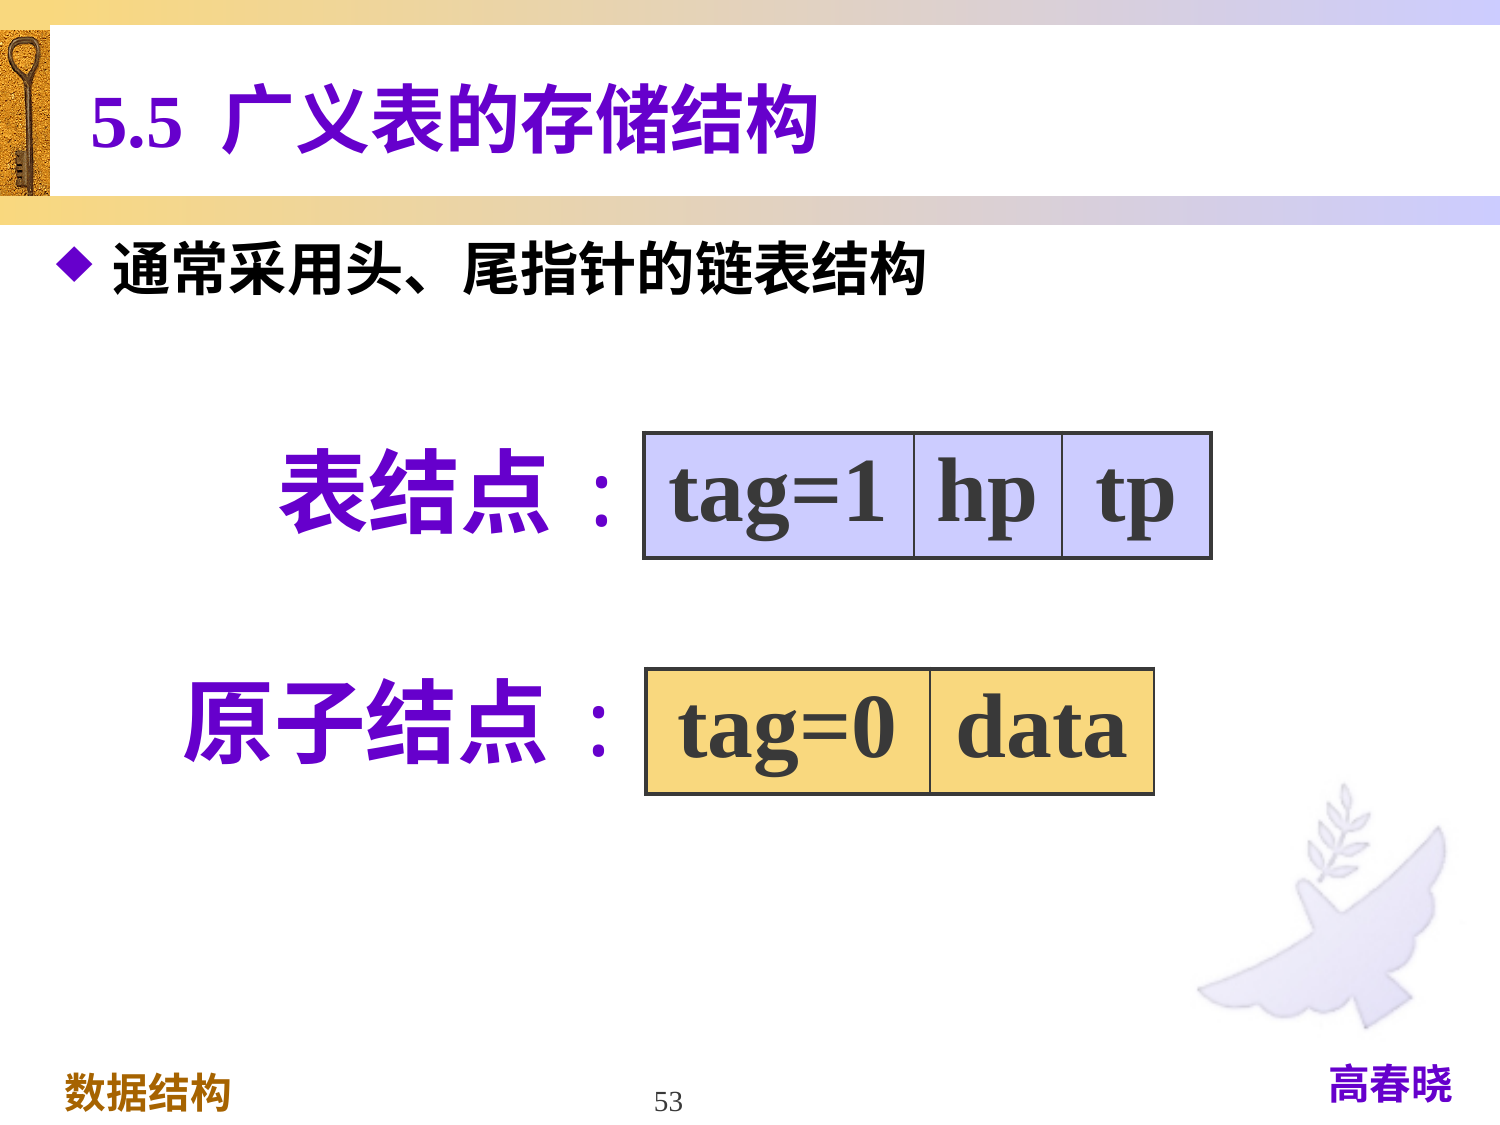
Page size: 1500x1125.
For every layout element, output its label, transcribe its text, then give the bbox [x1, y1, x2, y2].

table_header data [931, 671, 1153, 792]
table_header tag=0 [648, 671, 929, 792]
title 5.5 广义表的存储结构 [75, 37, 1500, 198]
slide_number 53 [511, 1049, 826, 1125]
text_box 原子结点: [167, 656, 642, 782]
table_header tag=1 [646, 435, 913, 556]
picture [0, 30, 50, 196]
picture [1175, 774, 1471, 1050]
list 通常采用头、尾指针的链表结构 [41, 224, 1467, 1038]
text_box 表结点: [262, 427, 644, 553]
table_header tp [1063, 435, 1209, 556]
table_header hp [915, 435, 1061, 556]
